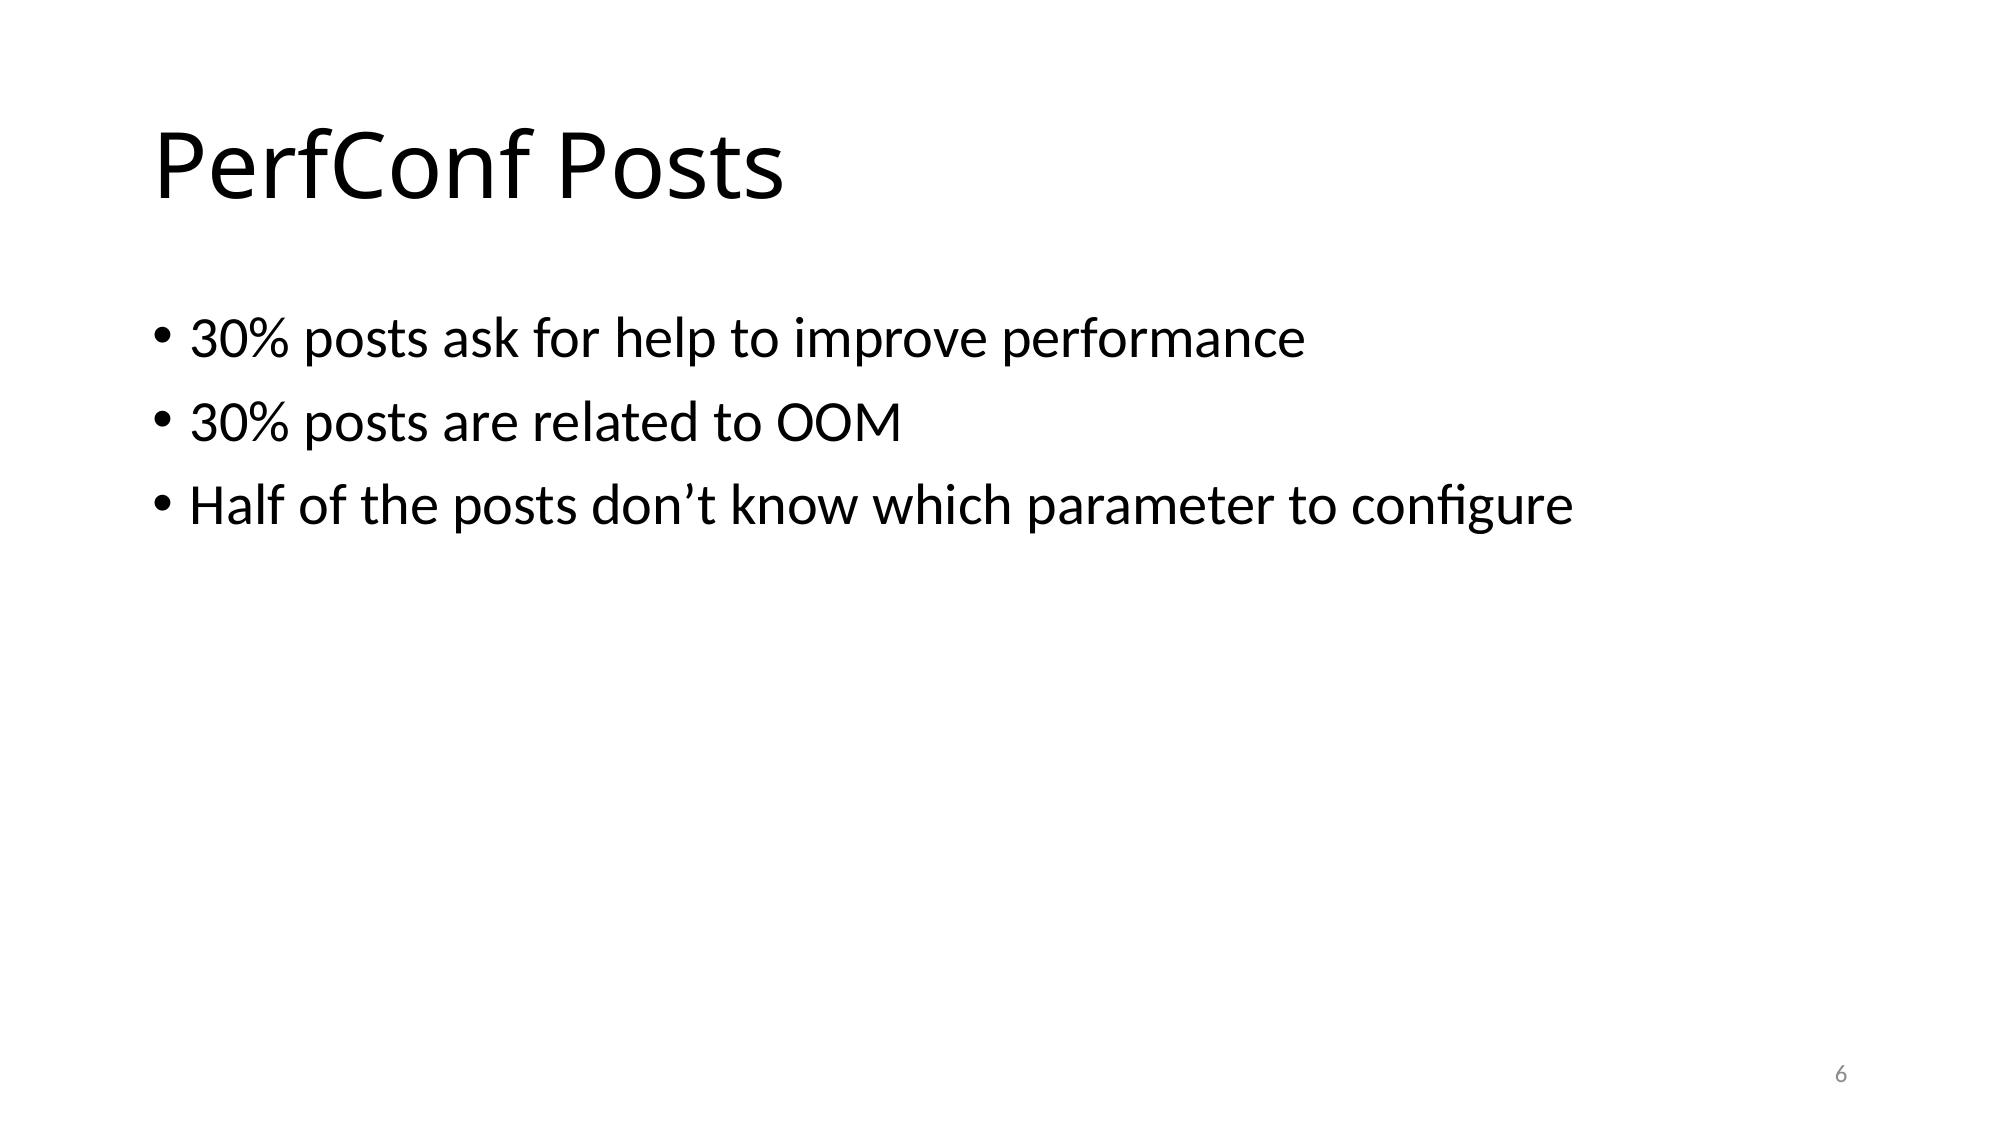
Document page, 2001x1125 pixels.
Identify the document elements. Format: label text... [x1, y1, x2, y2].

title PerfConf Posts [137, 59, 1863, 278]
slide_number 6 [1412, 1042, 1863, 1103]
list 30% posts ask for help to improve performance 30% posts are related to OOM Half of the posts don’t know which parameter to configure [137, 299, 1863, 1014]
